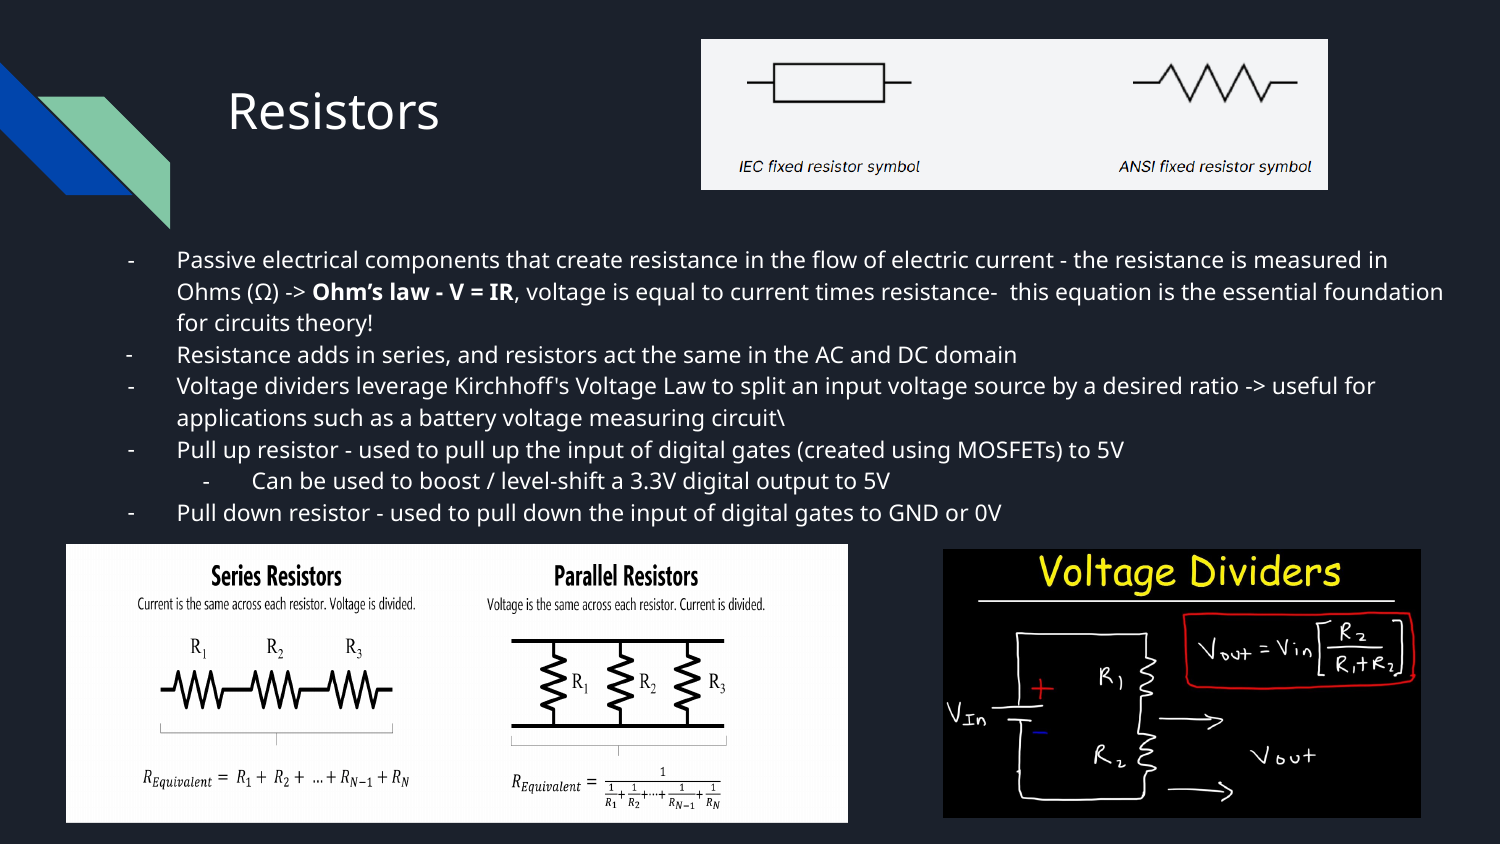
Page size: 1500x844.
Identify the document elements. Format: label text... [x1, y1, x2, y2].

picture [943, 548, 1422, 819]
title Resistors [212, 64, 1368, 215]
list Passive electrical components that create resistance in the flow of electric current - the resistance is measured in Ohms (Ω) -> Ohm’s law - V = IR, voltage is equal to current times resistance- this equation is the essential foundation for circuits theory! Resistance adds in series, and resistors act the same in the AC and DC domain Voltage dividers leverage Kirchhoff's Voltage Law to split an input voltage source by a desired ratio -> useful for applications such as a battery voltage measuring circuit\ Pull up resistor - used to pull up the input of digital gates (created using MOSFETs) to 5V Can be used to boost / level-shift a 3.3V digital output to 5V Pull down resistor - used to pull down the input of digital gates to GND or 0V [86, 226, 1463, 584]
picture [66, 543, 849, 824]
picture [701, 39, 1328, 191]
